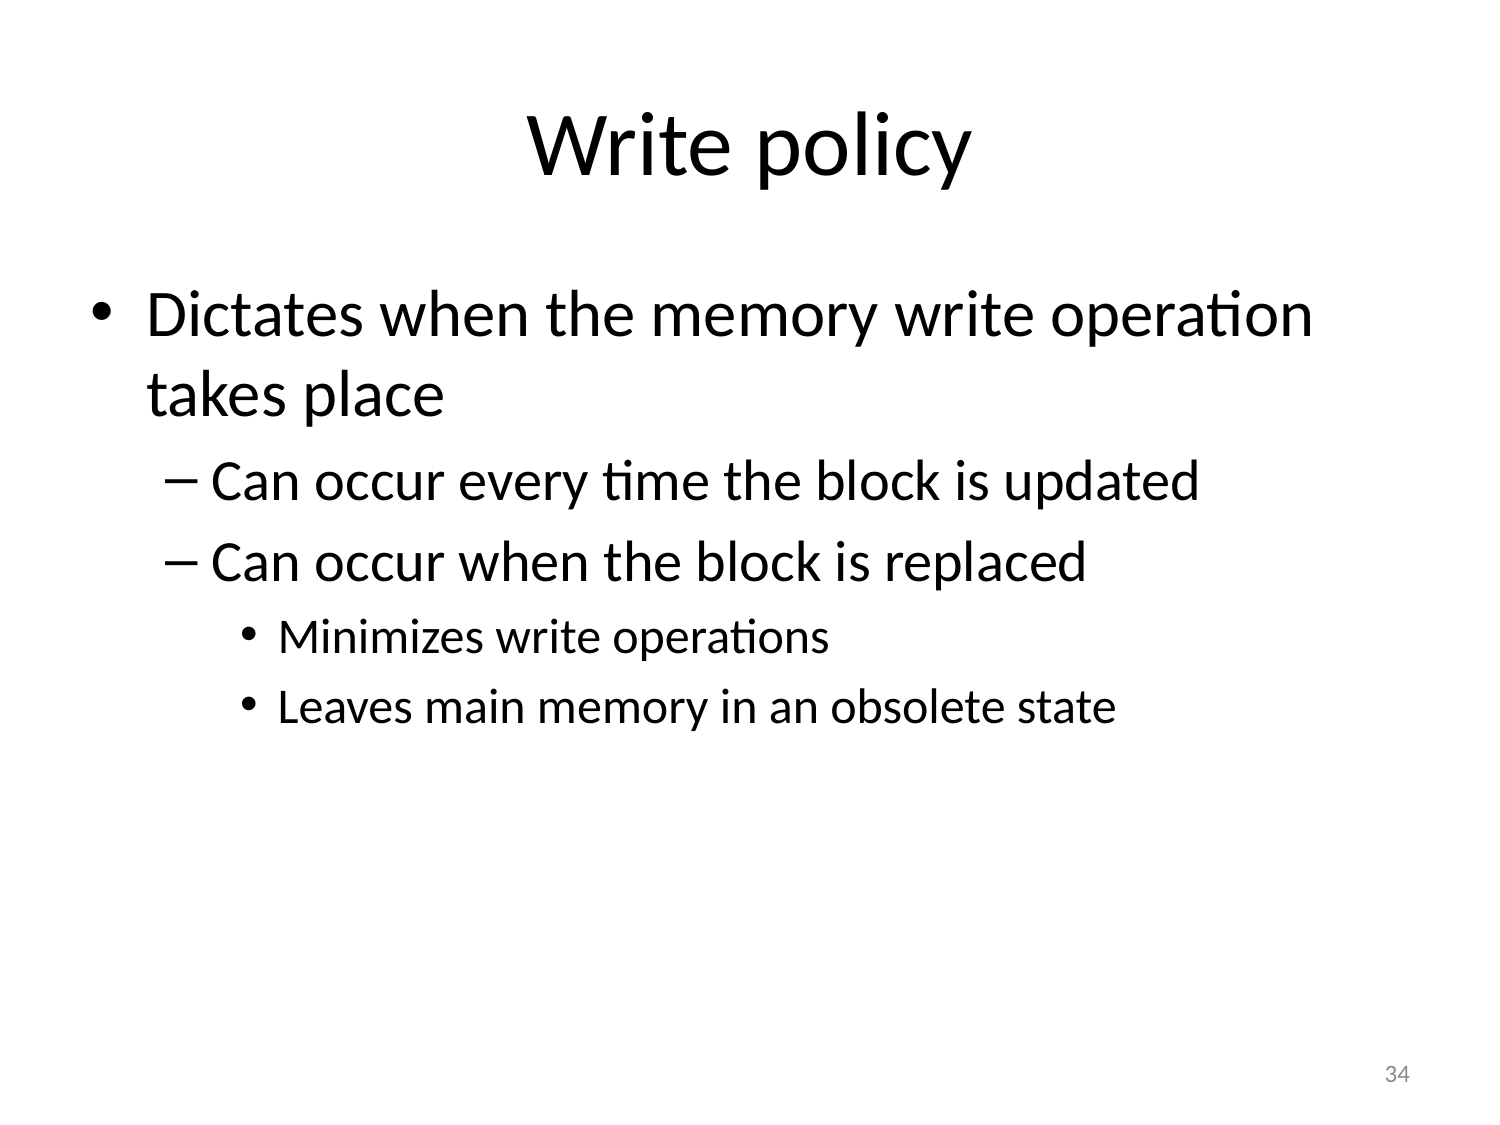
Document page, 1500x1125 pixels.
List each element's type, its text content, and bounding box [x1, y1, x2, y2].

slide_number 34 [1074, 1042, 1425, 1103]
title Write policy [75, 45, 1425, 233]
list Dictates when the memory write operation takes place Can occur every time the block is updated Can occur when the block is replaced Minimizes write operations Leaves main memory in an obsolete state [75, 262, 1425, 1005]
